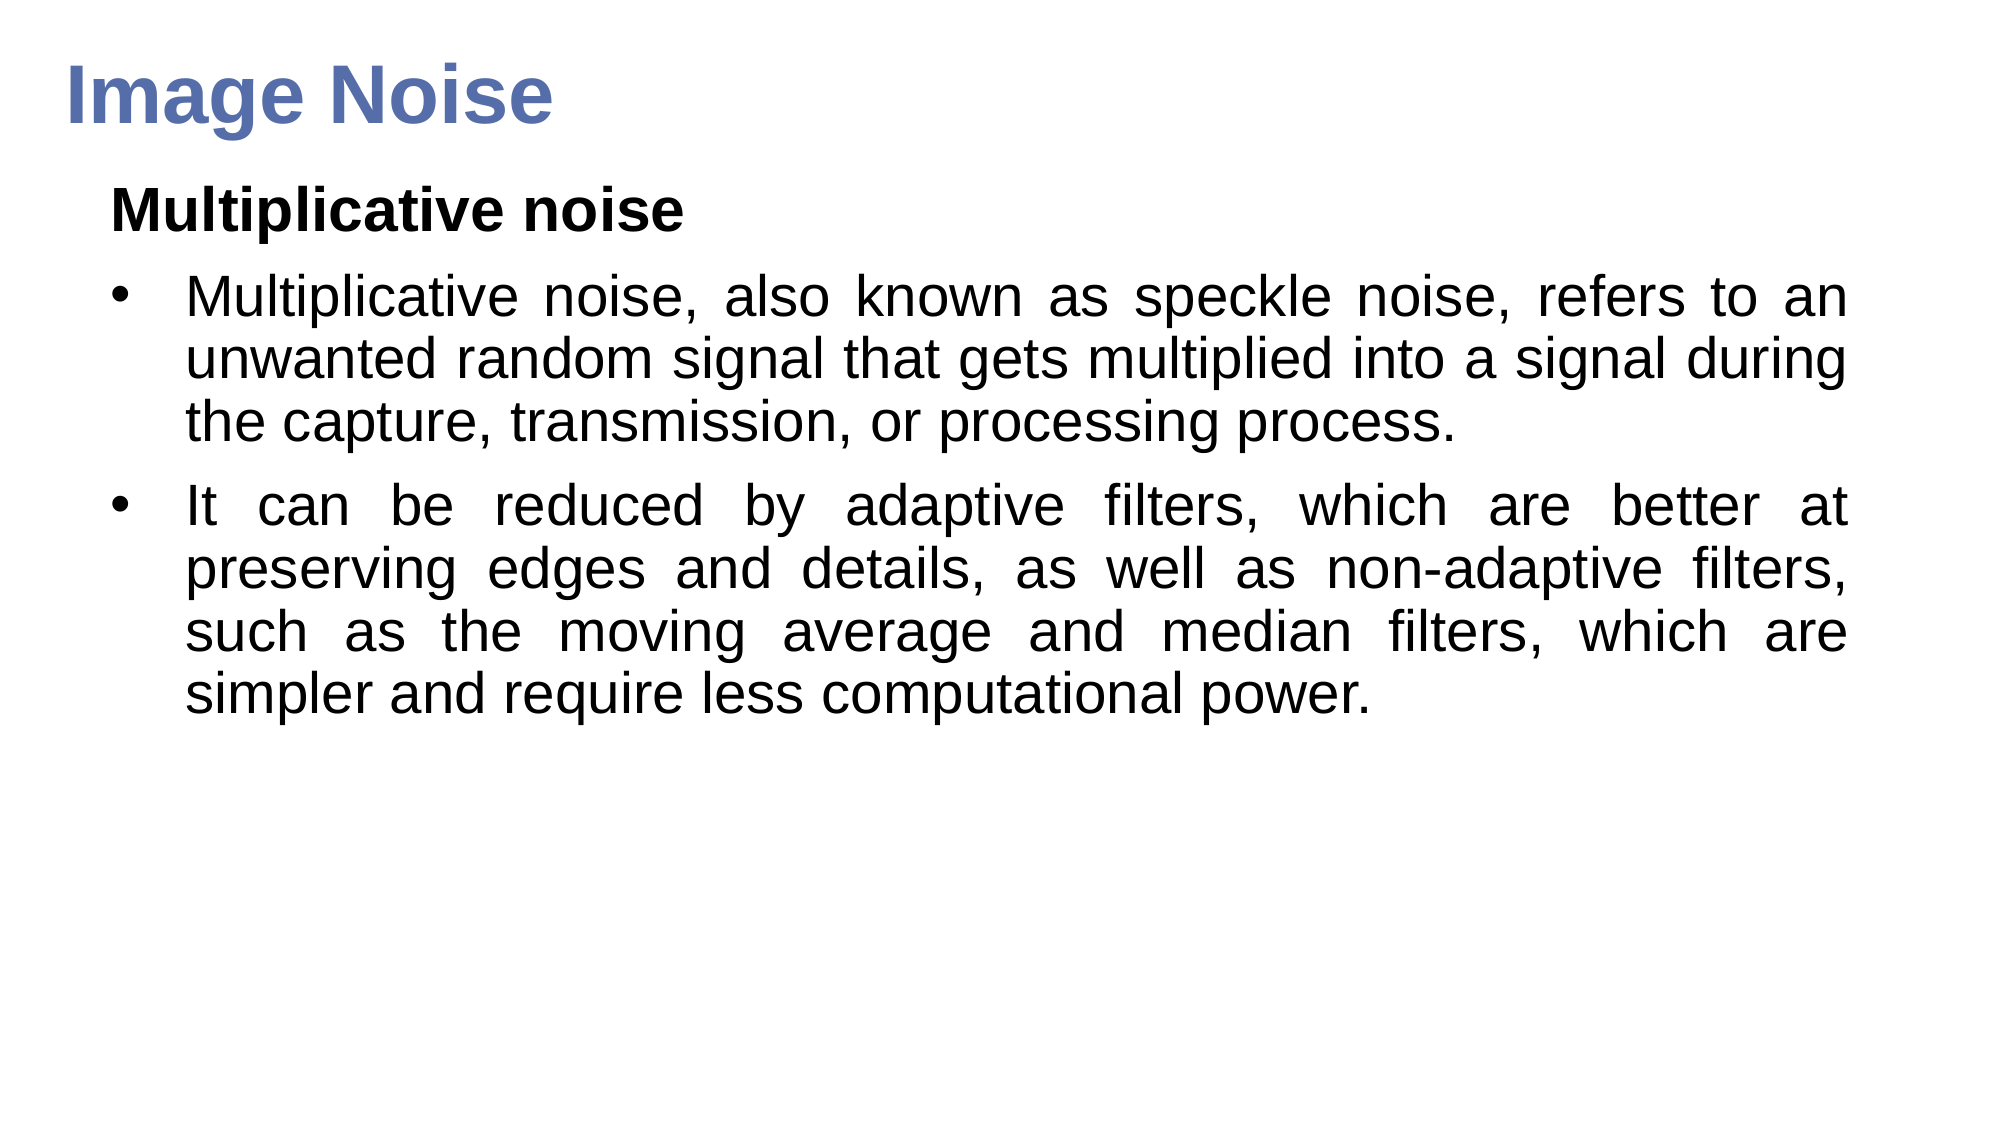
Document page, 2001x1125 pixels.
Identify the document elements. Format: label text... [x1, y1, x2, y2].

subtitle Multiplicative noise Multiplicative noise, also known as speckle noise, refers to an unwanted random signal that gets multiplied into a signal during the capture, transmission, or processing process. It can be reduced by adaptive filters, which are better at preserving edges and details, as well as non-adaptive filters, such as the moving average and median filters, which are simpler and require less computational power. [95, 169, 1866, 1062]
title Image Noise [50, 23, 1539, 170]
